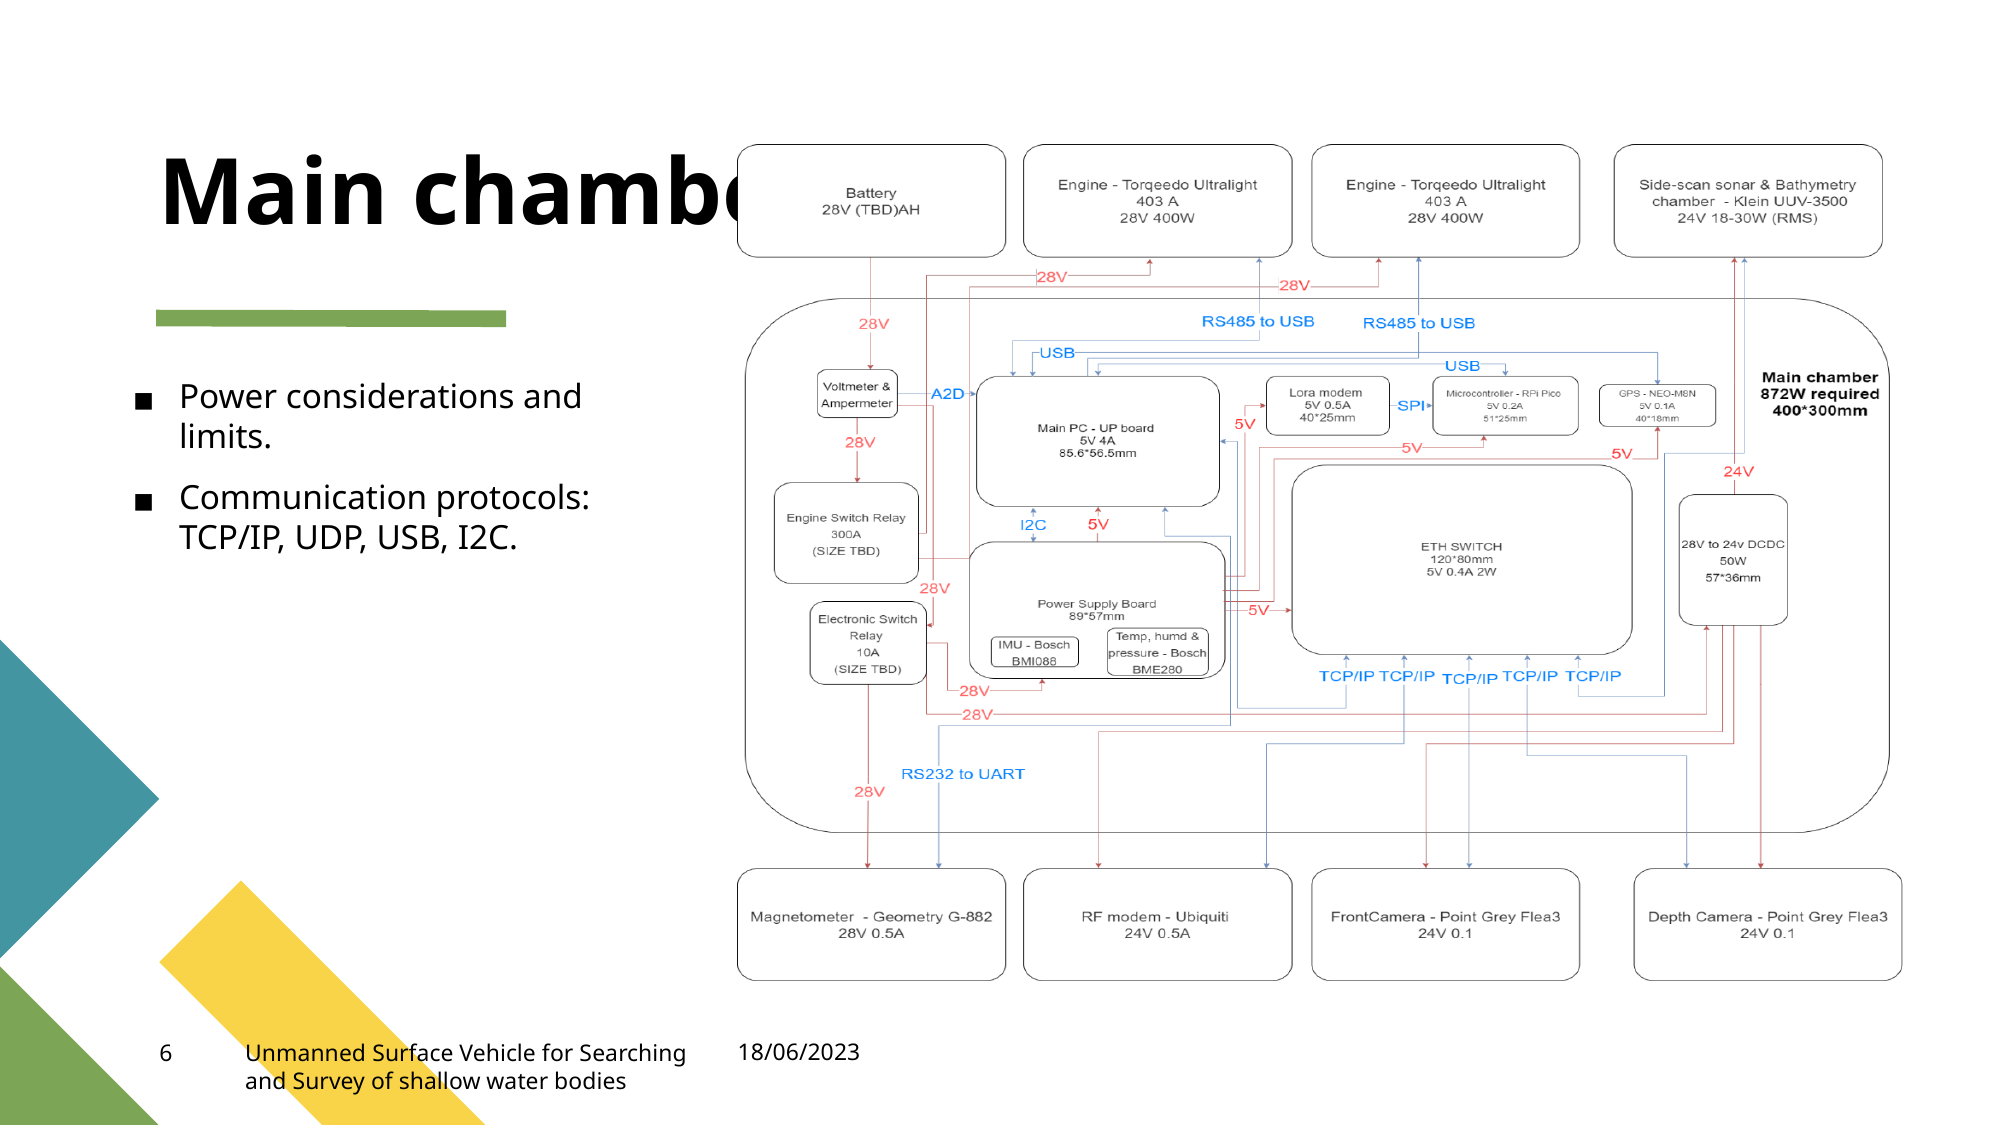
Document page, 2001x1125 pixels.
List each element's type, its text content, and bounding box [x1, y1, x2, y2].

picture [737, 143, 1911, 981]
footer Unmanned Surface Vehicle for Searching and Survey of shallow water bodies [245, 1038, 706, 1080]
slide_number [737, 1038, 954, 1079]
slide_number 6 [159, 1038, 245, 1080]
title Main chamber [158, 144, 735, 245]
text_box Power considerations and limits. Communication protocols: TCP/IP, UDP, USB, I2C. [132, 375, 633, 694]
